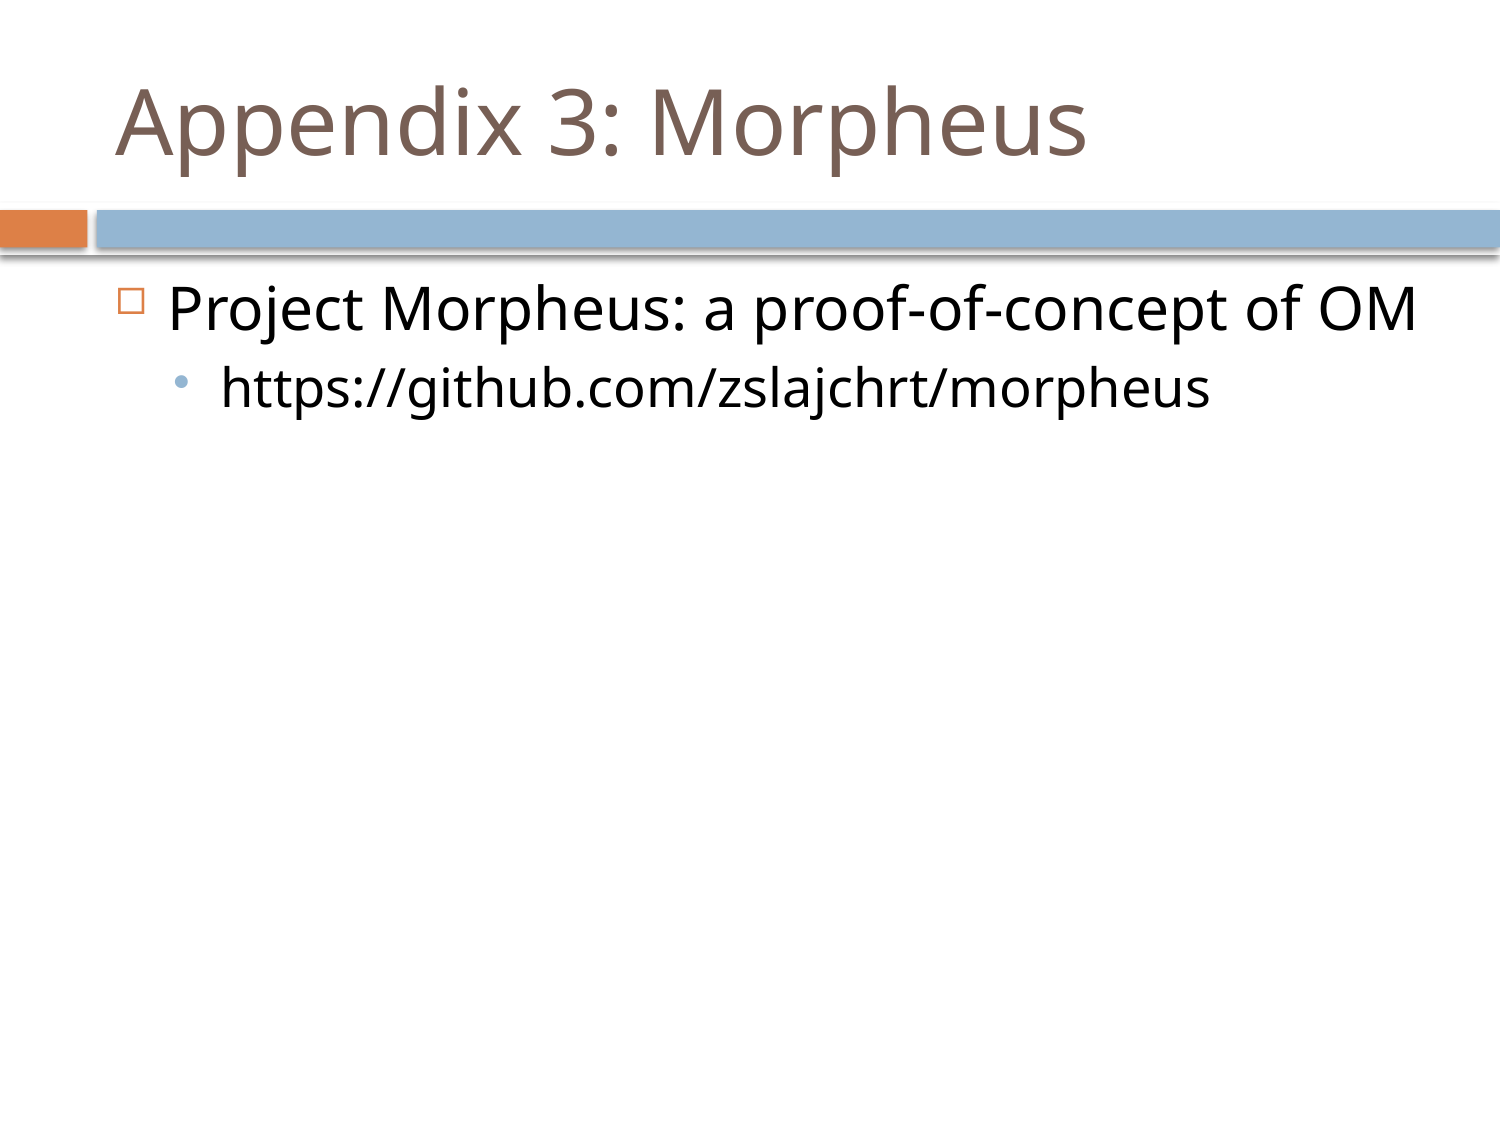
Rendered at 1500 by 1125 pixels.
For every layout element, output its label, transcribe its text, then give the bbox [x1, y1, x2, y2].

title Appendix 3: Morpheus [100, 37, 1438, 200]
list Project Morpheus: a proof-of-concept of OM https://github.com/zslajchrt/morpheus [100, 262, 1438, 1000]
